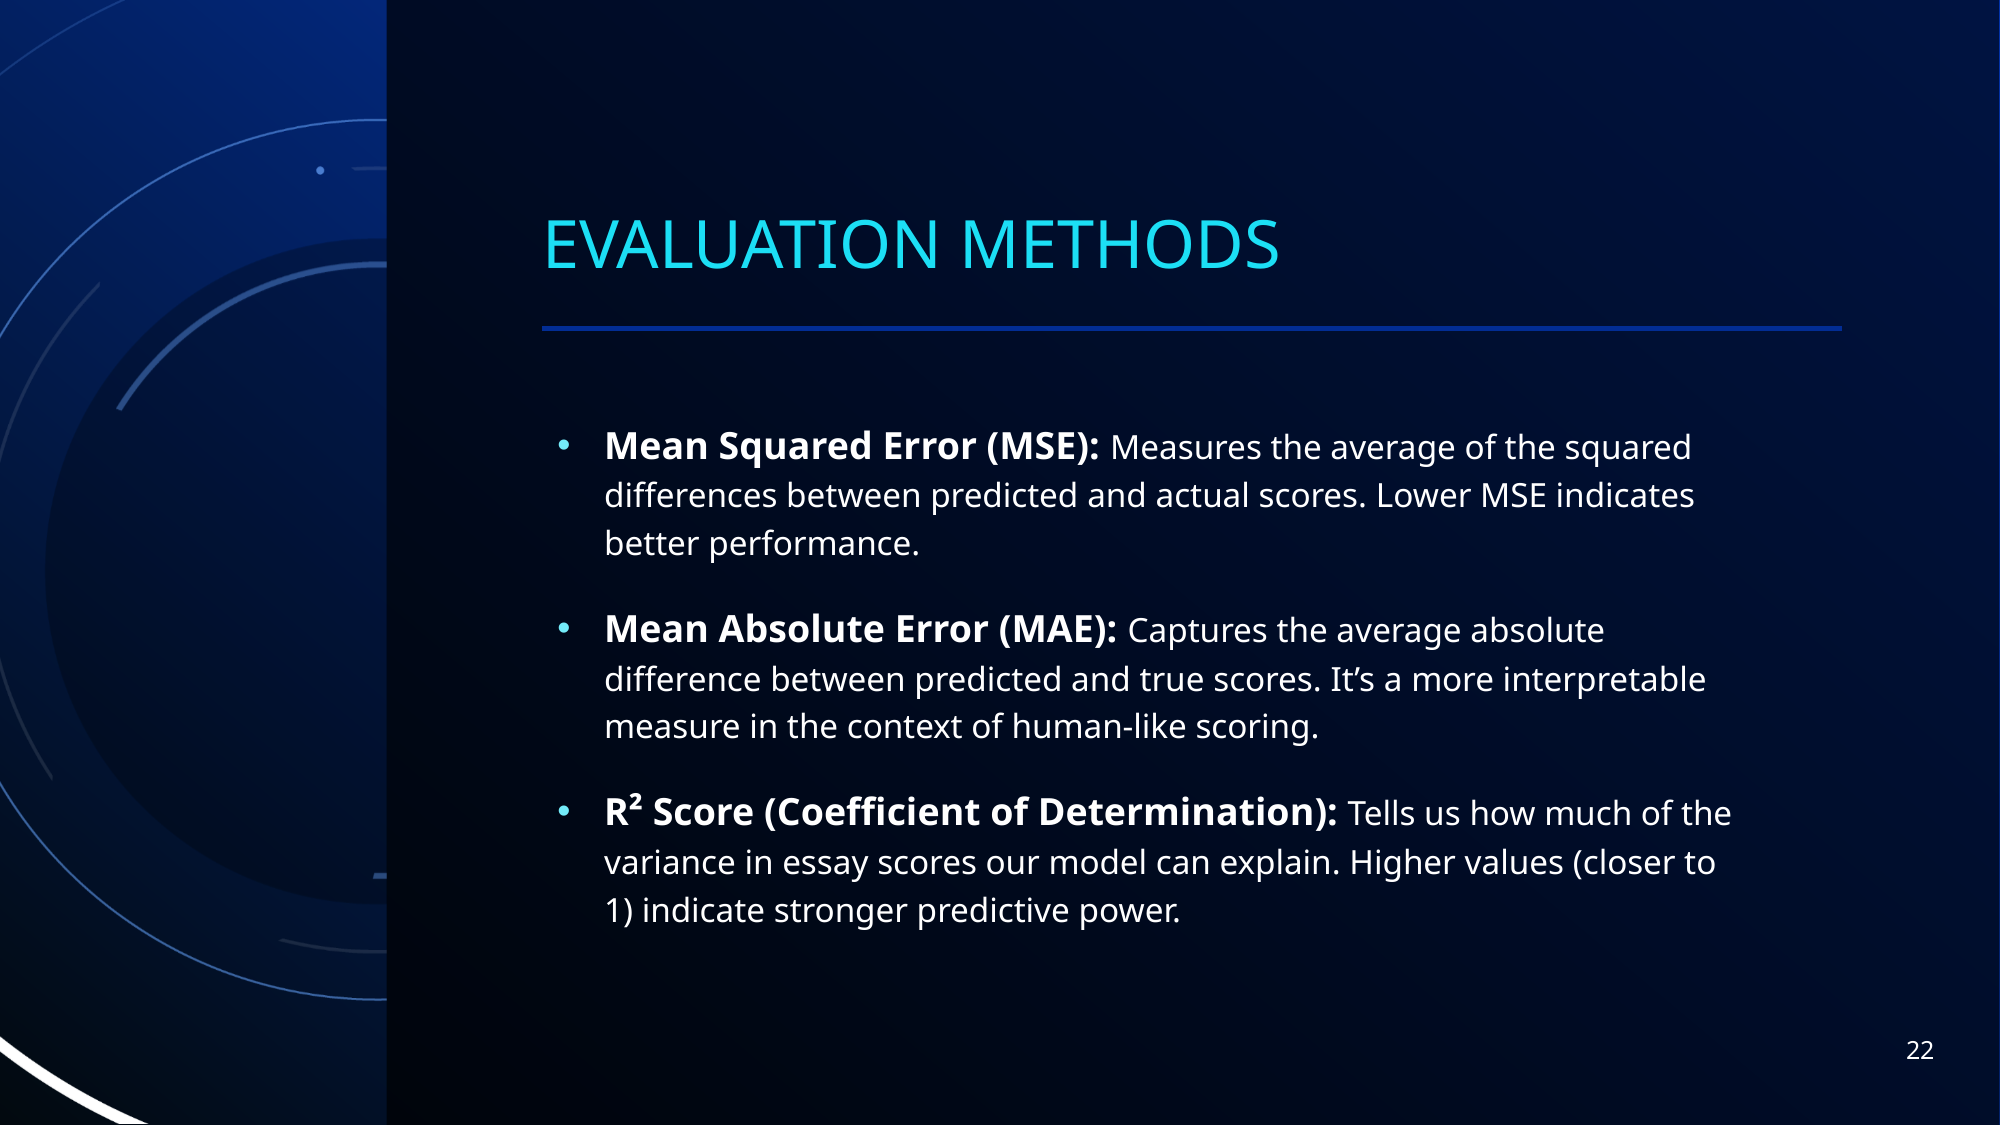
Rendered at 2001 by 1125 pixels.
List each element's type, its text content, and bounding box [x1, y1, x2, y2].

list Mean Squared Error (MSE): Measures the average of the squared differences between predicted and actual scores. Lower MSE indicates better performance. Mean Absolute Error (MAE): Captures the average absolute difference between predicted and true scores. It’s a more interpretable measure in the context of human-like scoring. R² Score (Coefficient of Determination): Tells us how much of the variance in essay scores our model can explain. Higher values (closer to 1) indicate stronger predictive power. [542, 405, 1760, 1009]
picture [0, 0, 387, 1124]
title Evaluation Methods [542, 18, 1760, 291]
slide_number 22 [1499, 1021, 1950, 1082]
